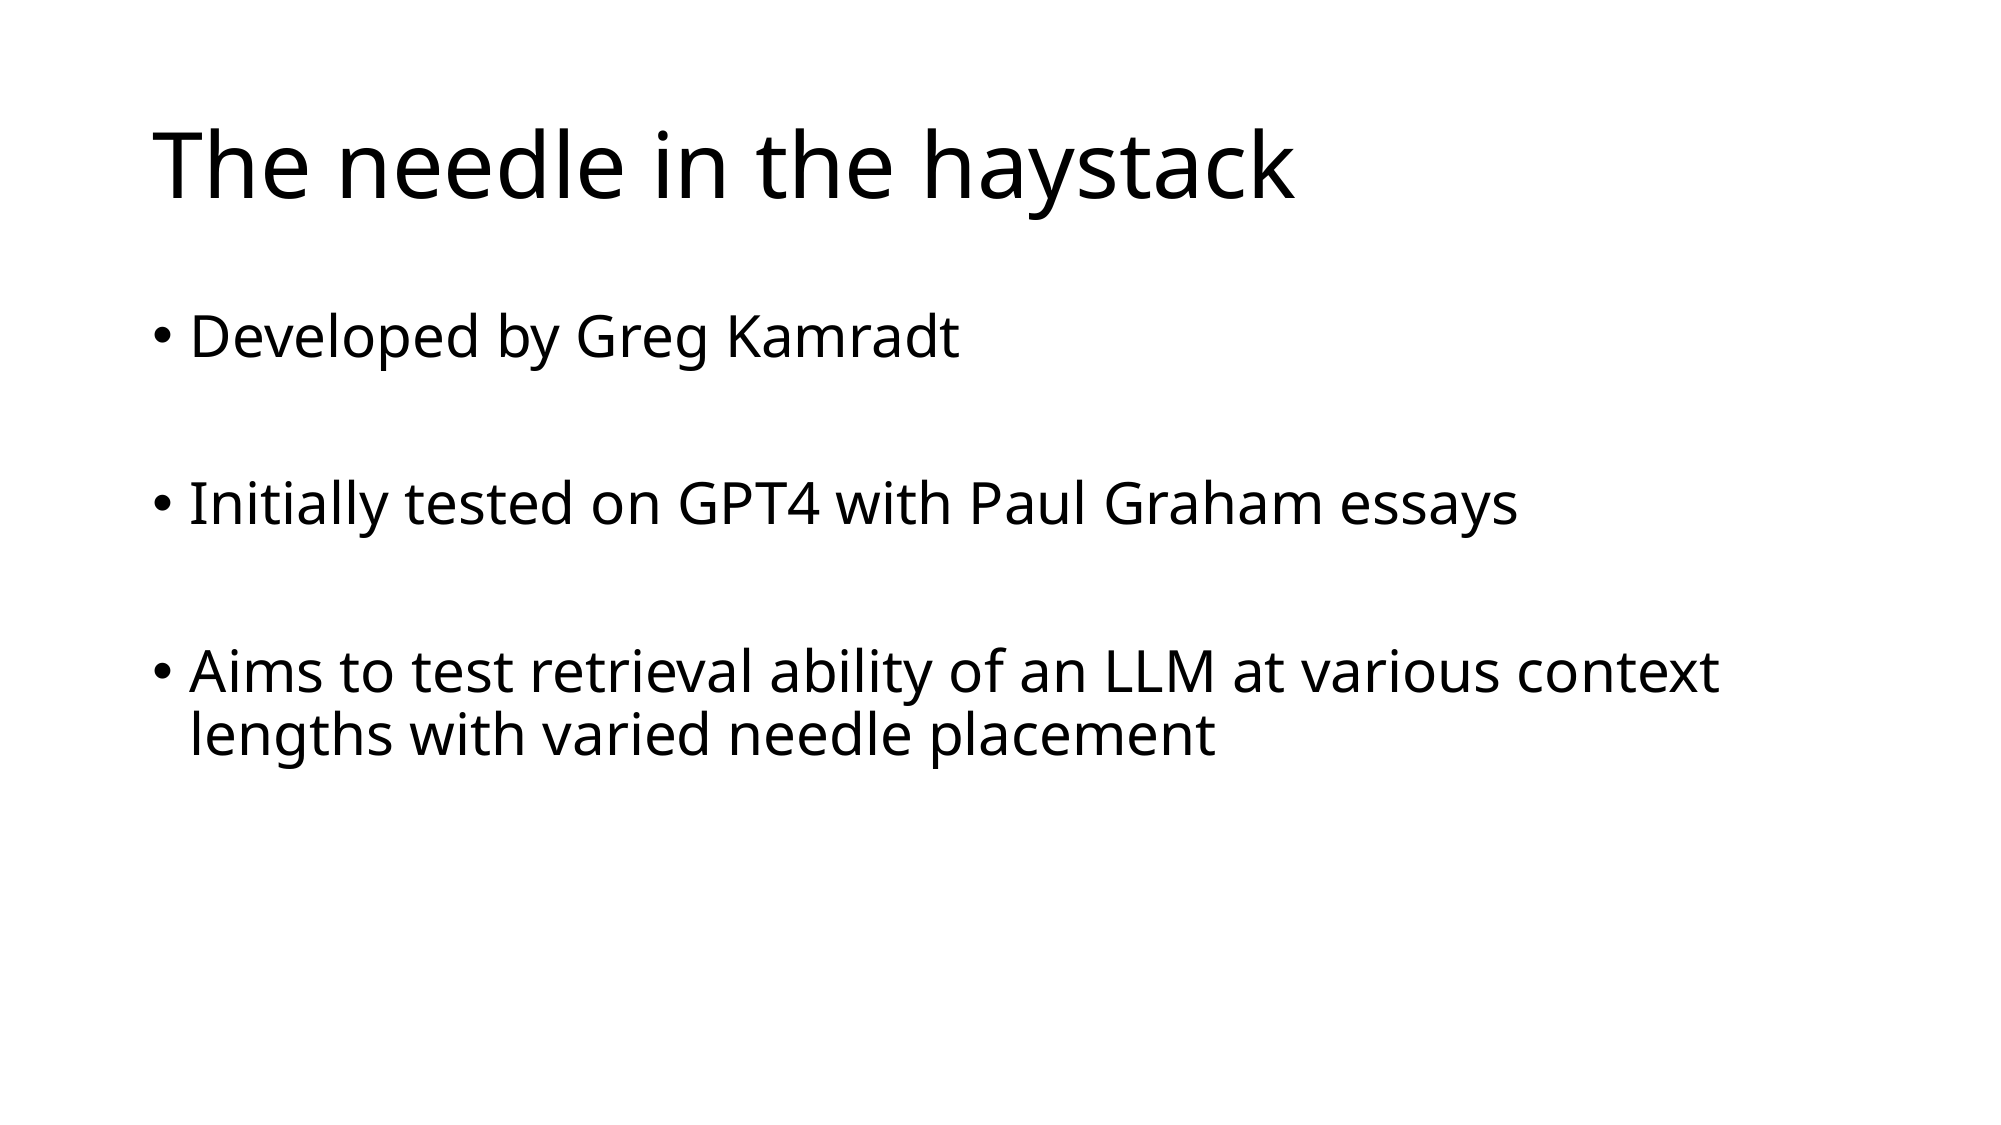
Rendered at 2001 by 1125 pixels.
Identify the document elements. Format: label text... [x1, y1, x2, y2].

title The needle in the haystack [137, 59, 1863, 278]
list Developed by Greg Kamradt Initially tested on GPT4 with Paul Graham essays Aims to test retrieval ability of an LLM at various context lengths with varied needle placement [137, 299, 1863, 1014]
